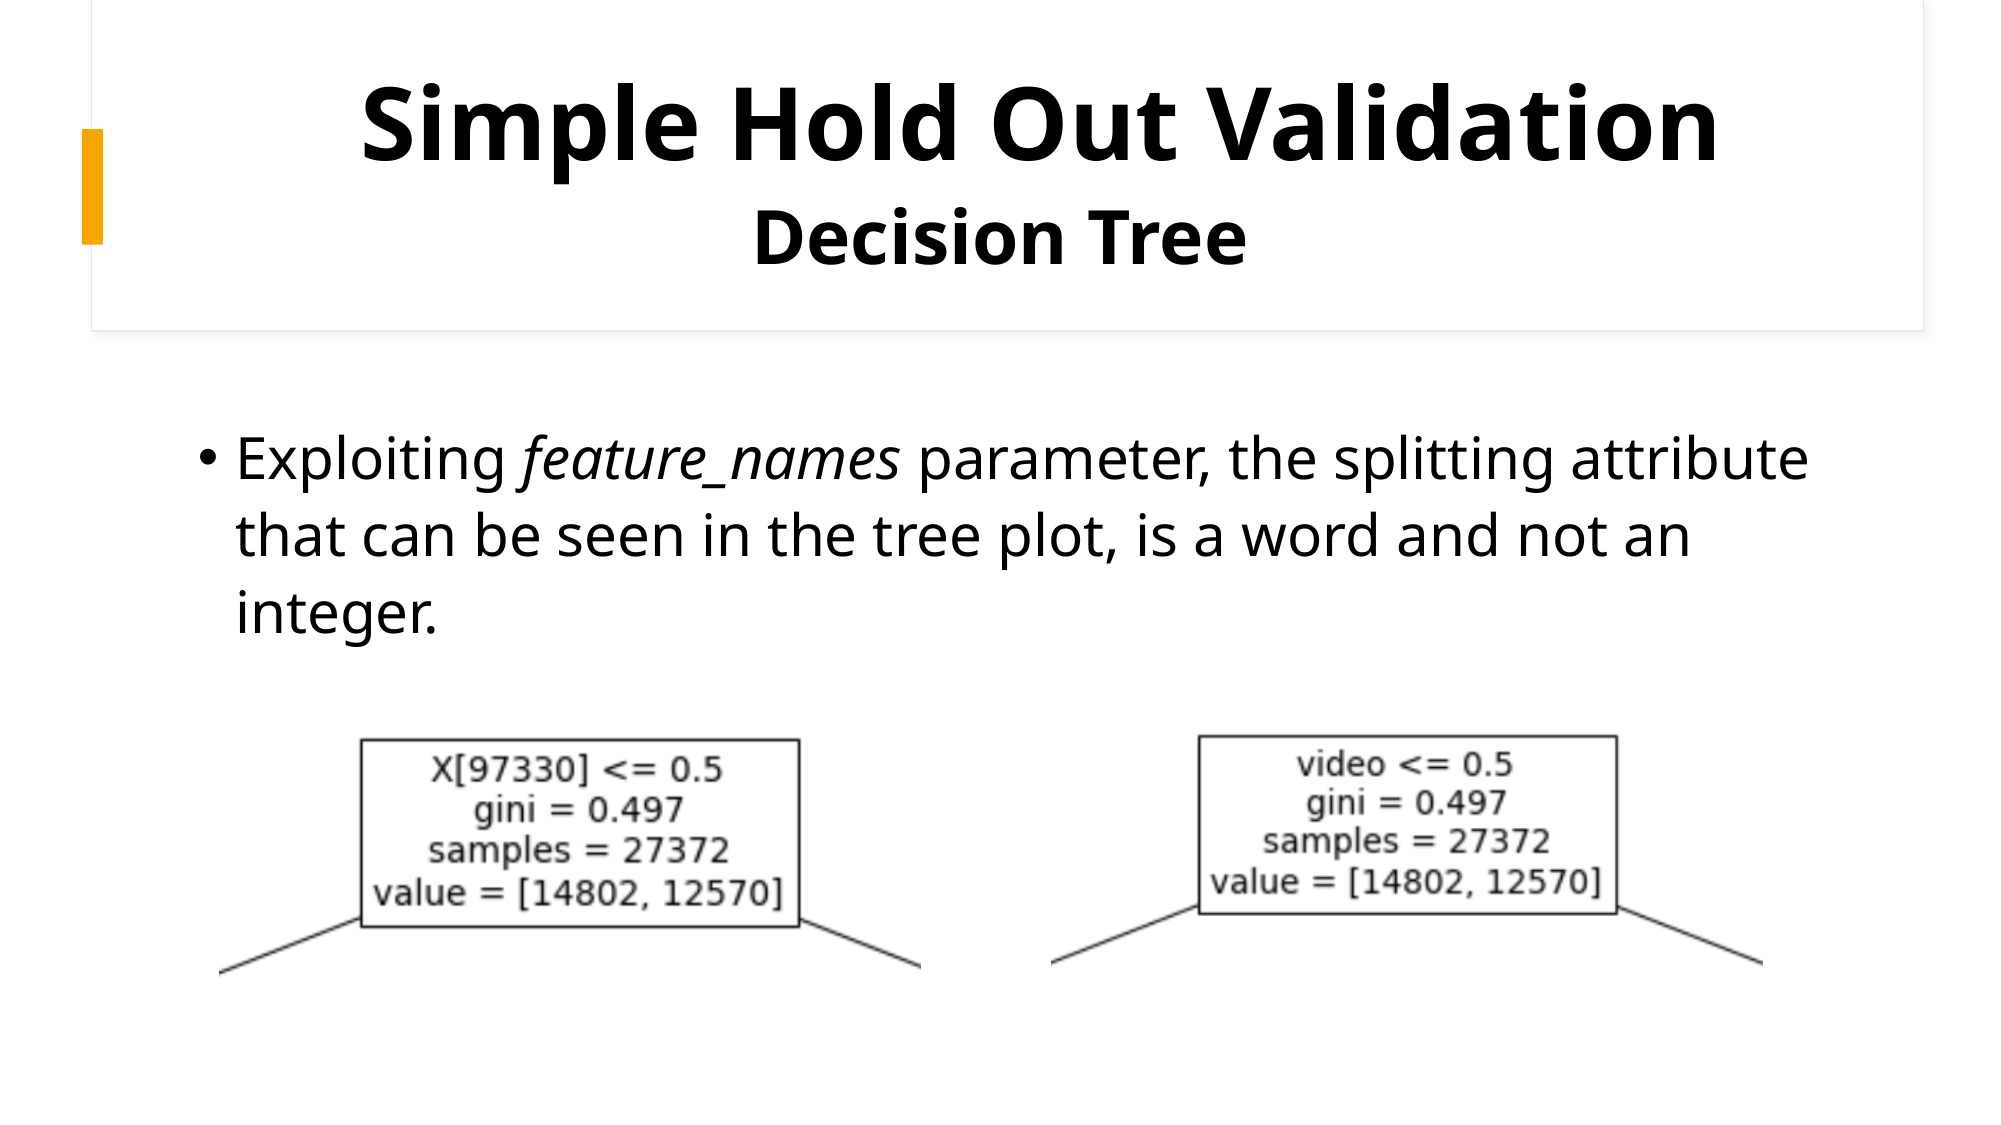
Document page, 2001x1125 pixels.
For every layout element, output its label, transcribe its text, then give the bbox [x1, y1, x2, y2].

text_box Decision Tree [165, 143, 1834, 338]
picture [219, 654, 921, 1013]
list Exploiting feature_names parameter, the splitting attribute that can be seen in the tree plot, is a word and not an integer. [183, 406, 1851, 1013]
text_box Simple Hold Out Validation [207, 30, 1876, 225]
picture [1051, 632, 1763, 1026]
